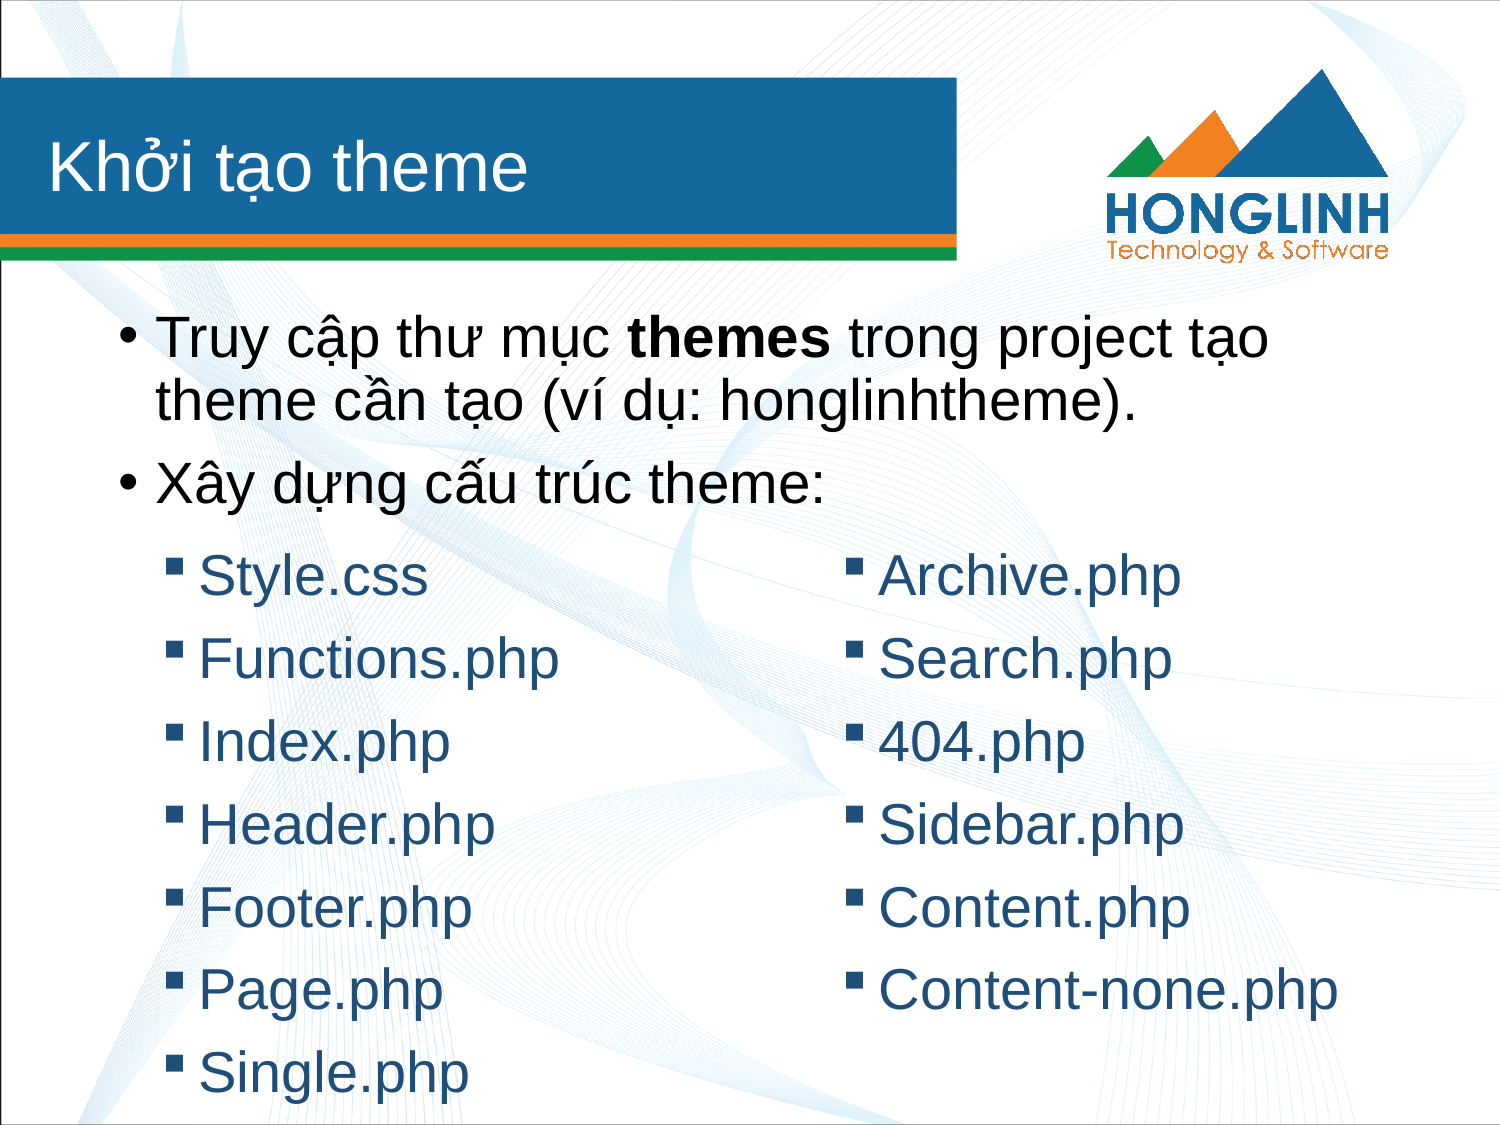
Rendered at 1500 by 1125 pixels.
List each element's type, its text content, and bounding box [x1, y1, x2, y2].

list Truy cập thư mục themes trong project tạo theme cần tạo (ví dụ: honglinhtheme). Xây dựng cấu trúc theme: [103, 299, 1397, 554]
text_box Style.css Functions.php Index.php Header.php Footer.php Page.php Single.php Archive.php Search.php 404.php Sidebar.php Content.php Content-none.php [146, 538, 1500, 1114]
picture [0, 0, 1500, 1125]
title Khởi tạo theme [32, 59, 1004, 278]
